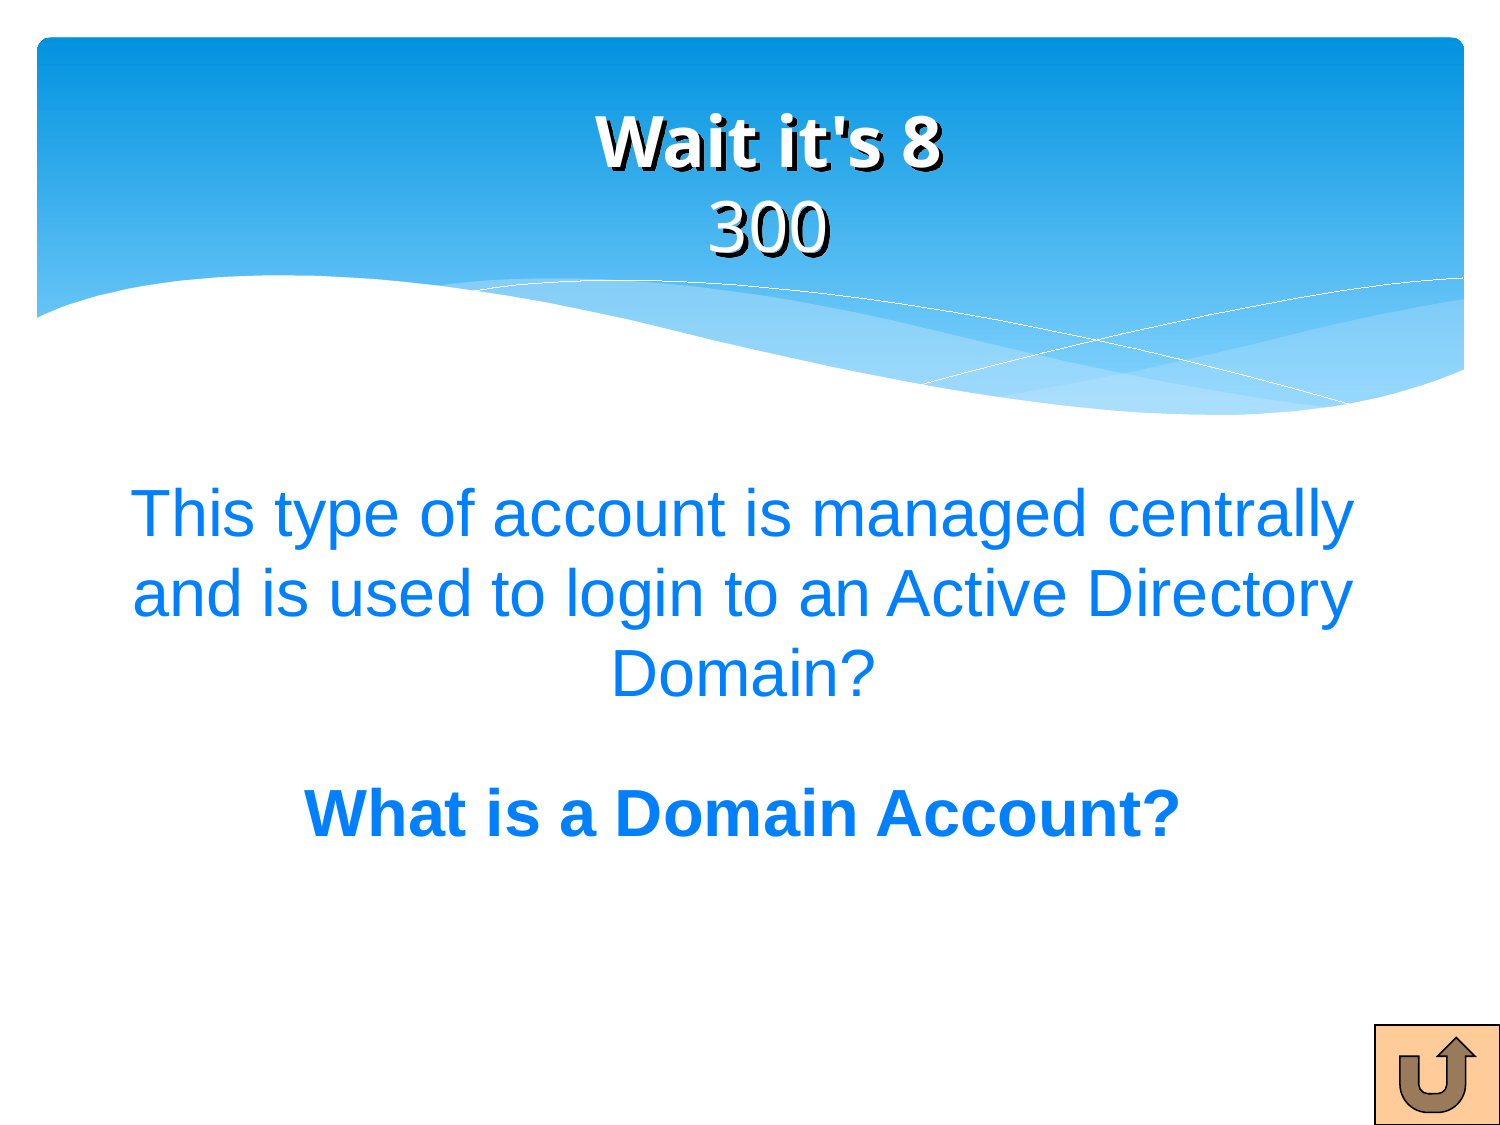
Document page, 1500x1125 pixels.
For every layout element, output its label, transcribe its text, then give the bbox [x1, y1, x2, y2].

text_box [1374, 1025, 1500, 1125]
text_box What is a Domain Account? [125, 762, 1363, 858]
title Wait it's 8 300 [75, 87, 1463, 275]
text_box This type of account is managed centrally and is used to login to an Active Directory Domain? [74, 462, 1413, 718]
